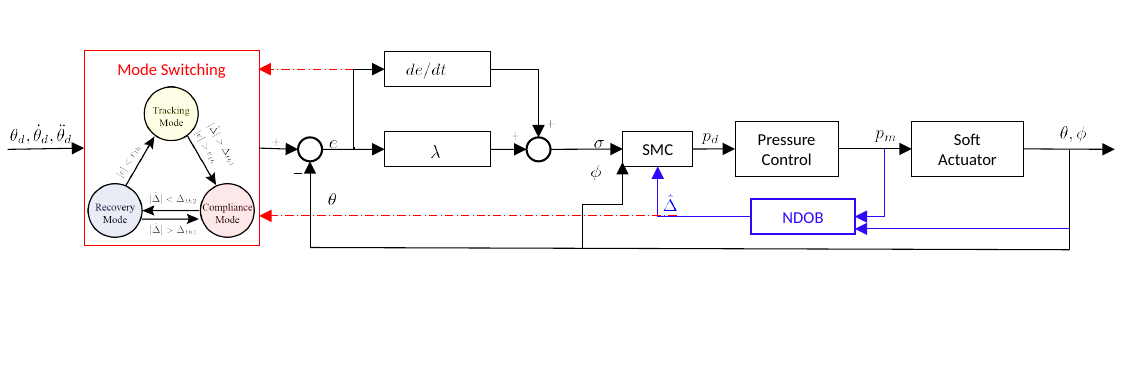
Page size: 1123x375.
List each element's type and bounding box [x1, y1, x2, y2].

text_box [7, 50, 1115, 250]
